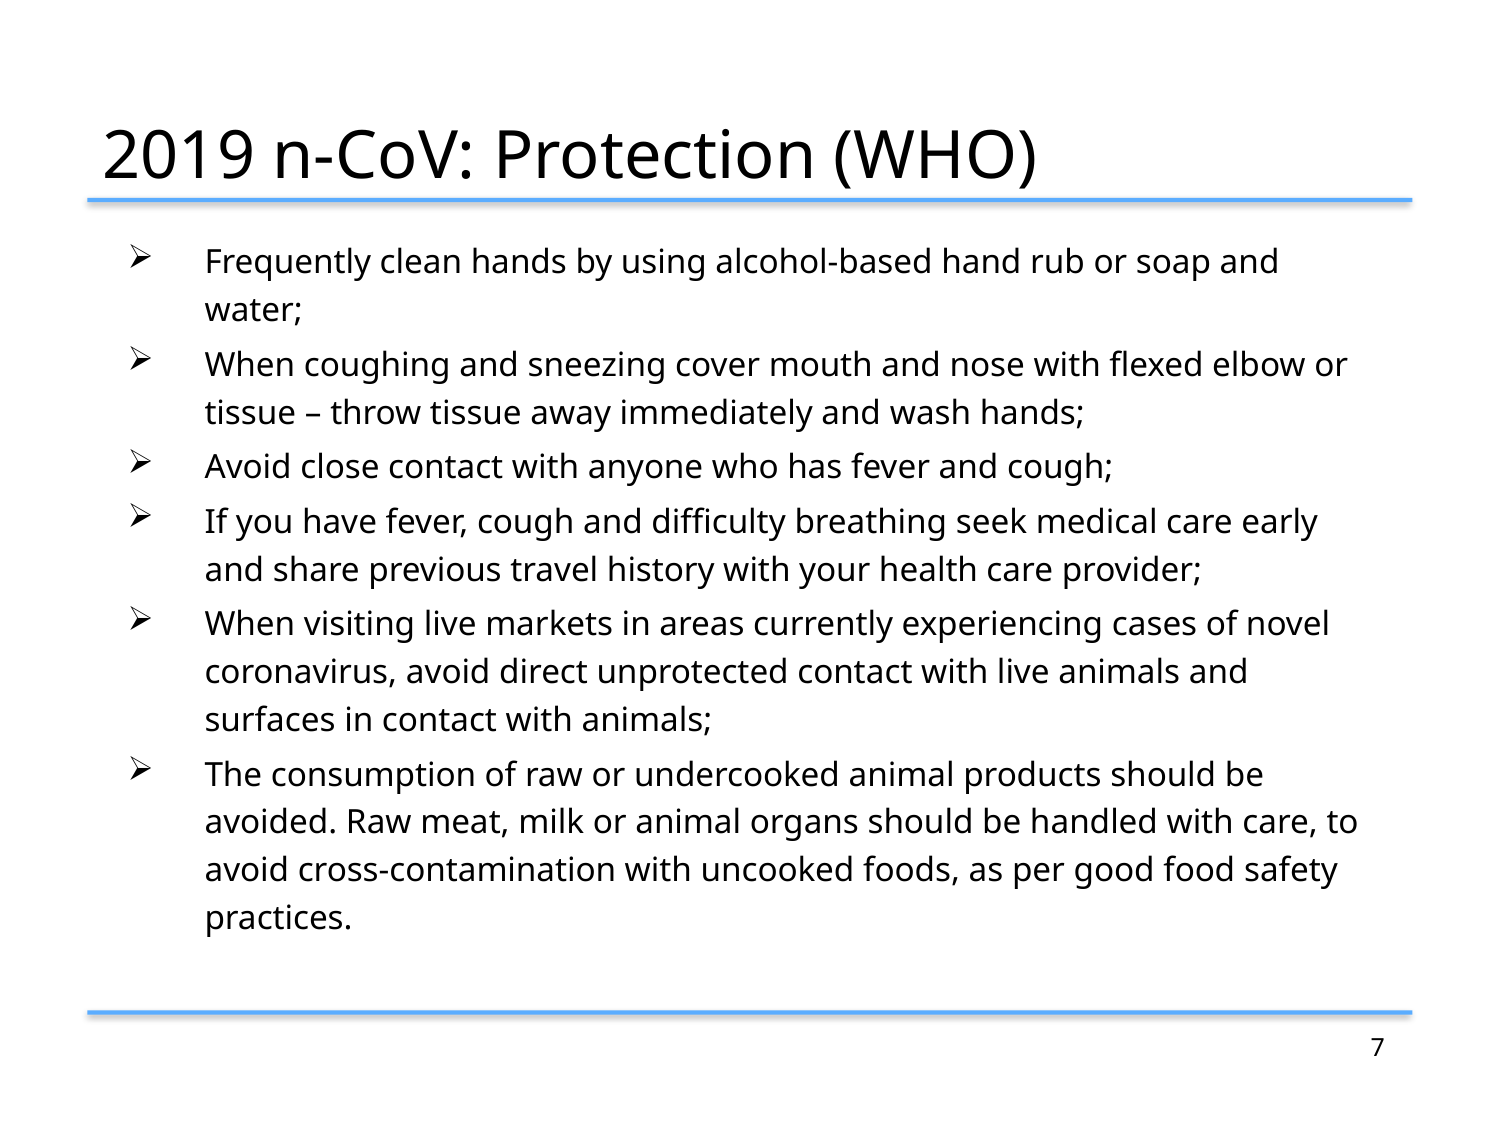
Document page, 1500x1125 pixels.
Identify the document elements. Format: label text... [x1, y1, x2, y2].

slide_number 6 [1074, 1024, 1401, 1103]
list Frequently clean hands by using alcohol-based hand rub or soap and water; When coughing and sneezing cover mouth and nose with flexed elbow or tissue – throw tissue away immediately and wash hands; Avoid close contact with anyone who has fever and cough; If you have fever, cough and difficulty breathing seek medical care early and share previous travel history with your health care provider; When visiting live markets in areas currently experiencing cases of novel coronavirus, avoid direct unprotected contact with live animals and surfaces in contact with animals; The consumption of raw or undercooked animal products should be avoided. Raw meat, milk or animal organs should be handled with care, to avoid cross-contamination with uncooked foods, as per good food safety practices. [112, 224, 1388, 1000]
title 2019 n-CoV: Protection (WHO) [87, 99, 1450, 200]
